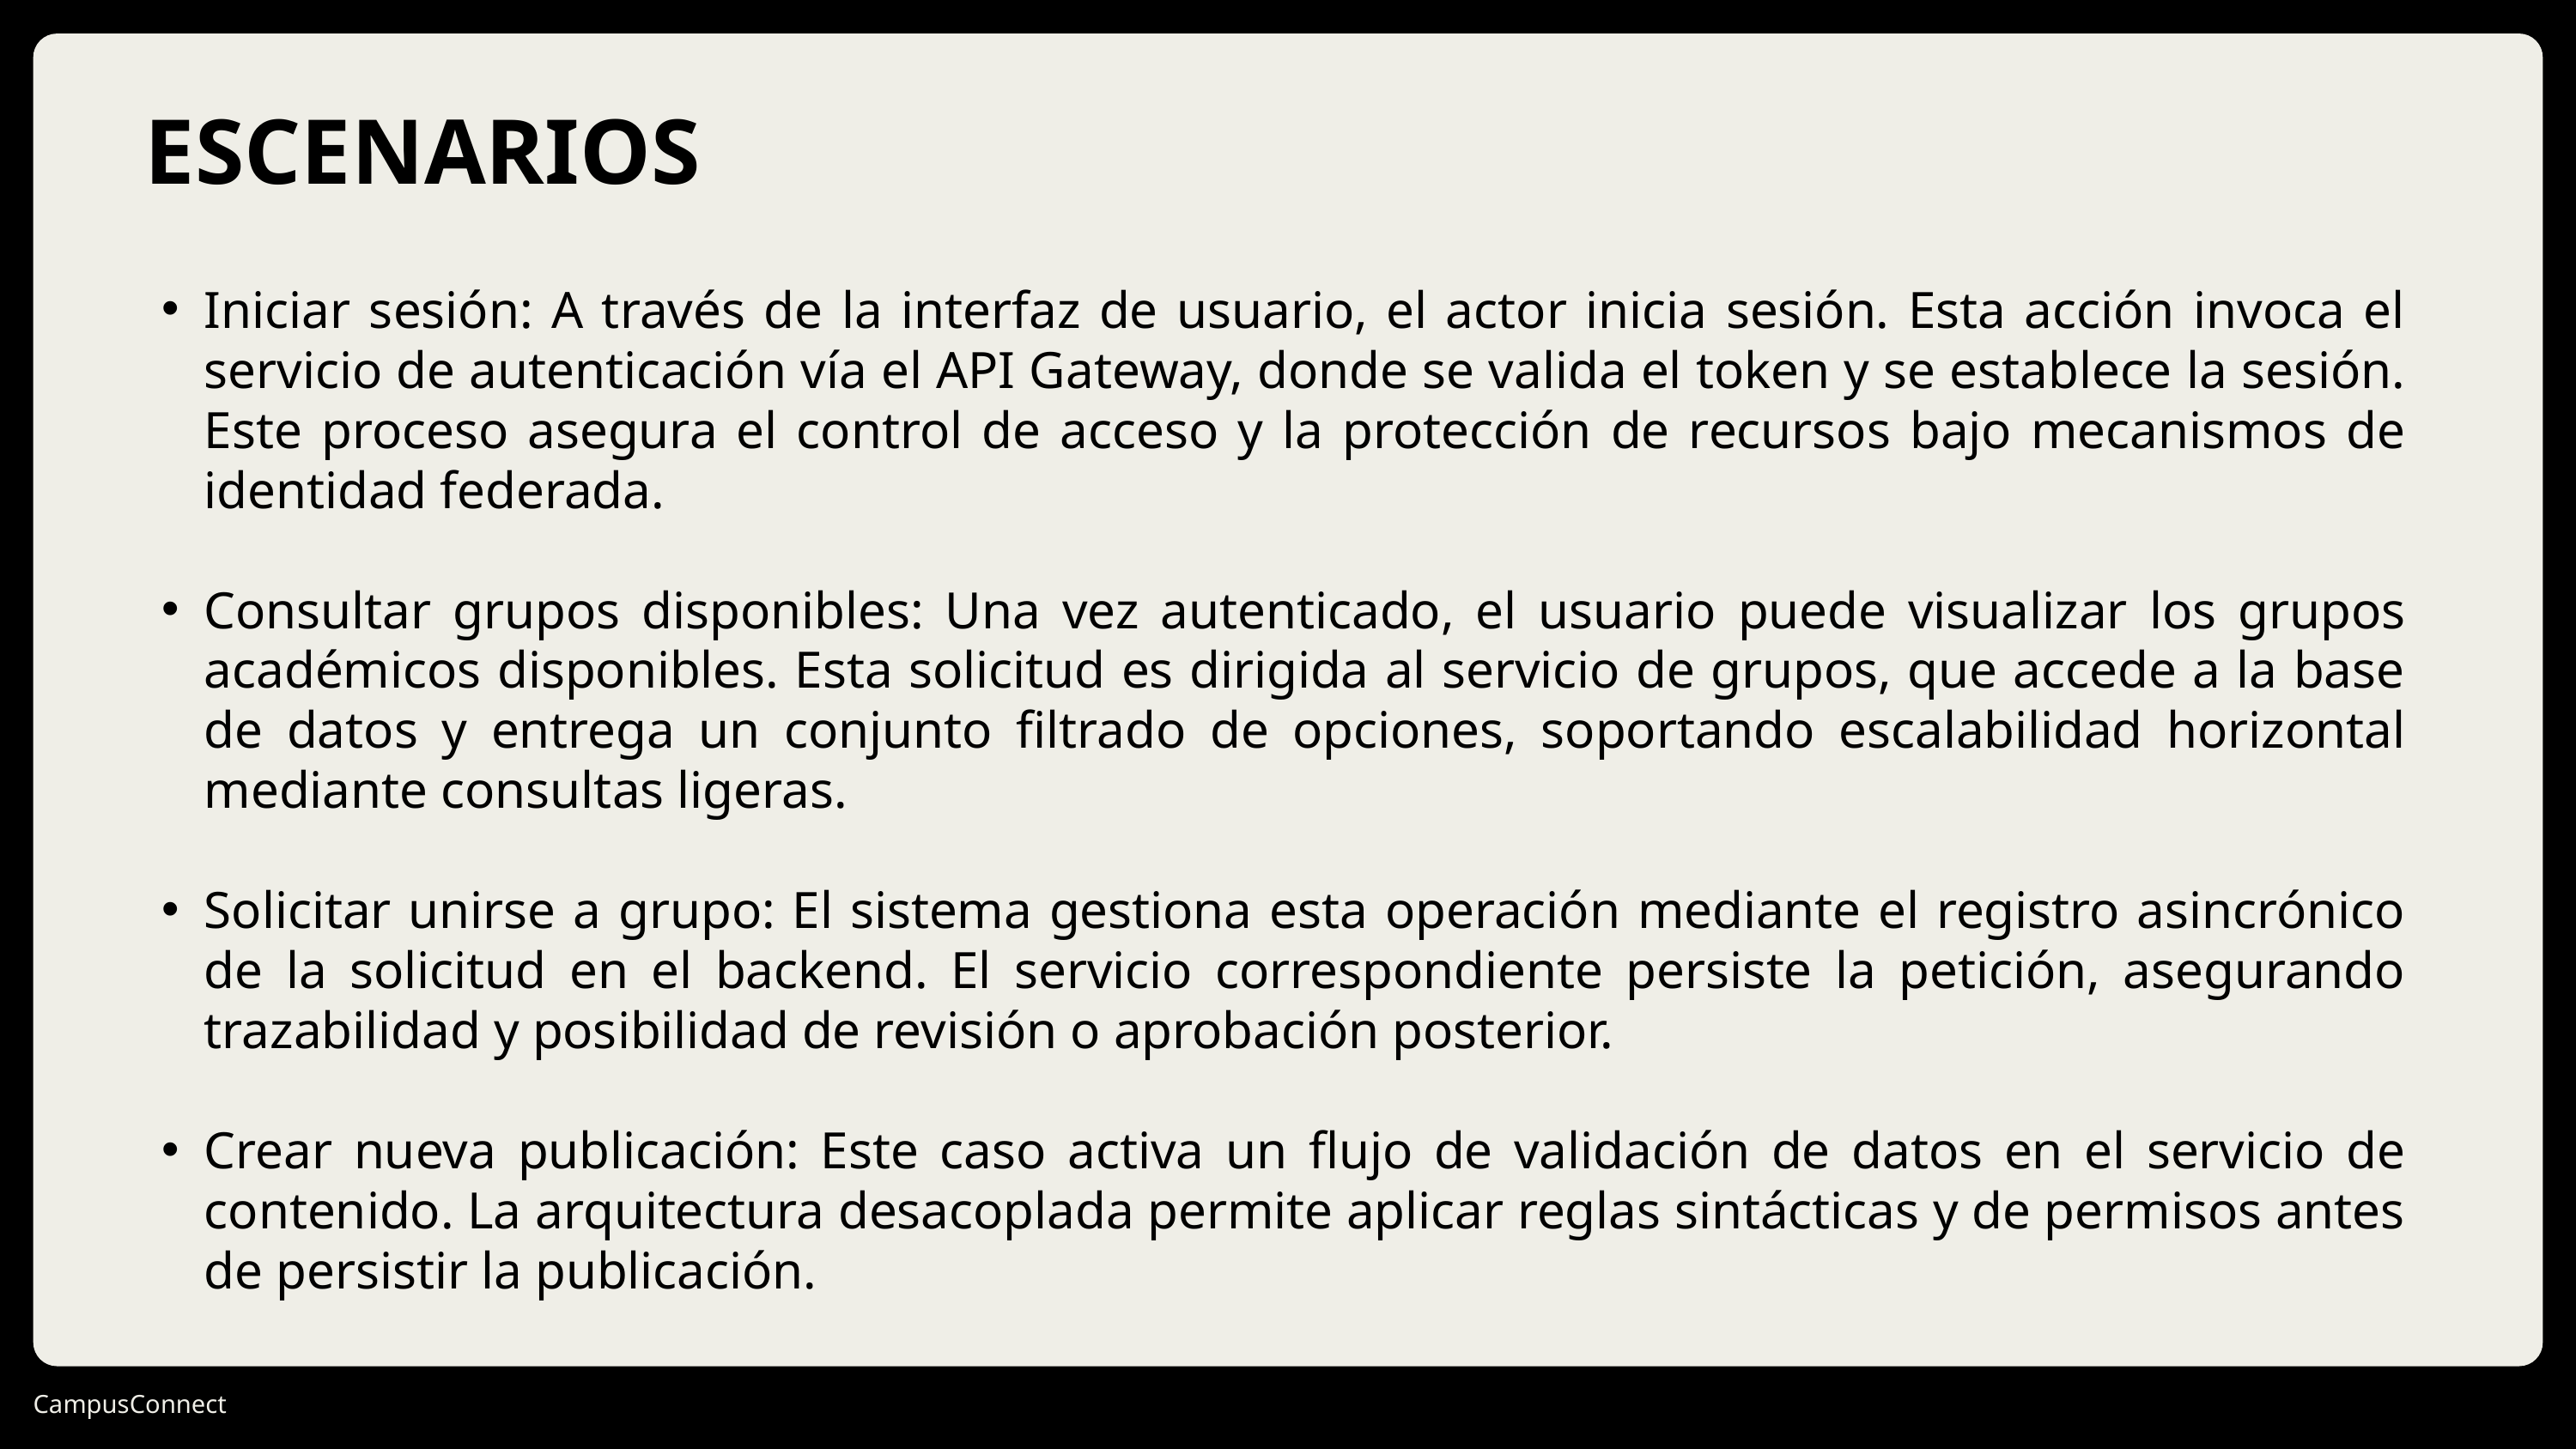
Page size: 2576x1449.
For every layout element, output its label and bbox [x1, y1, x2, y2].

text_box [33, 33, 2543, 1367]
text_box [33, 1366, 379, 1449]
